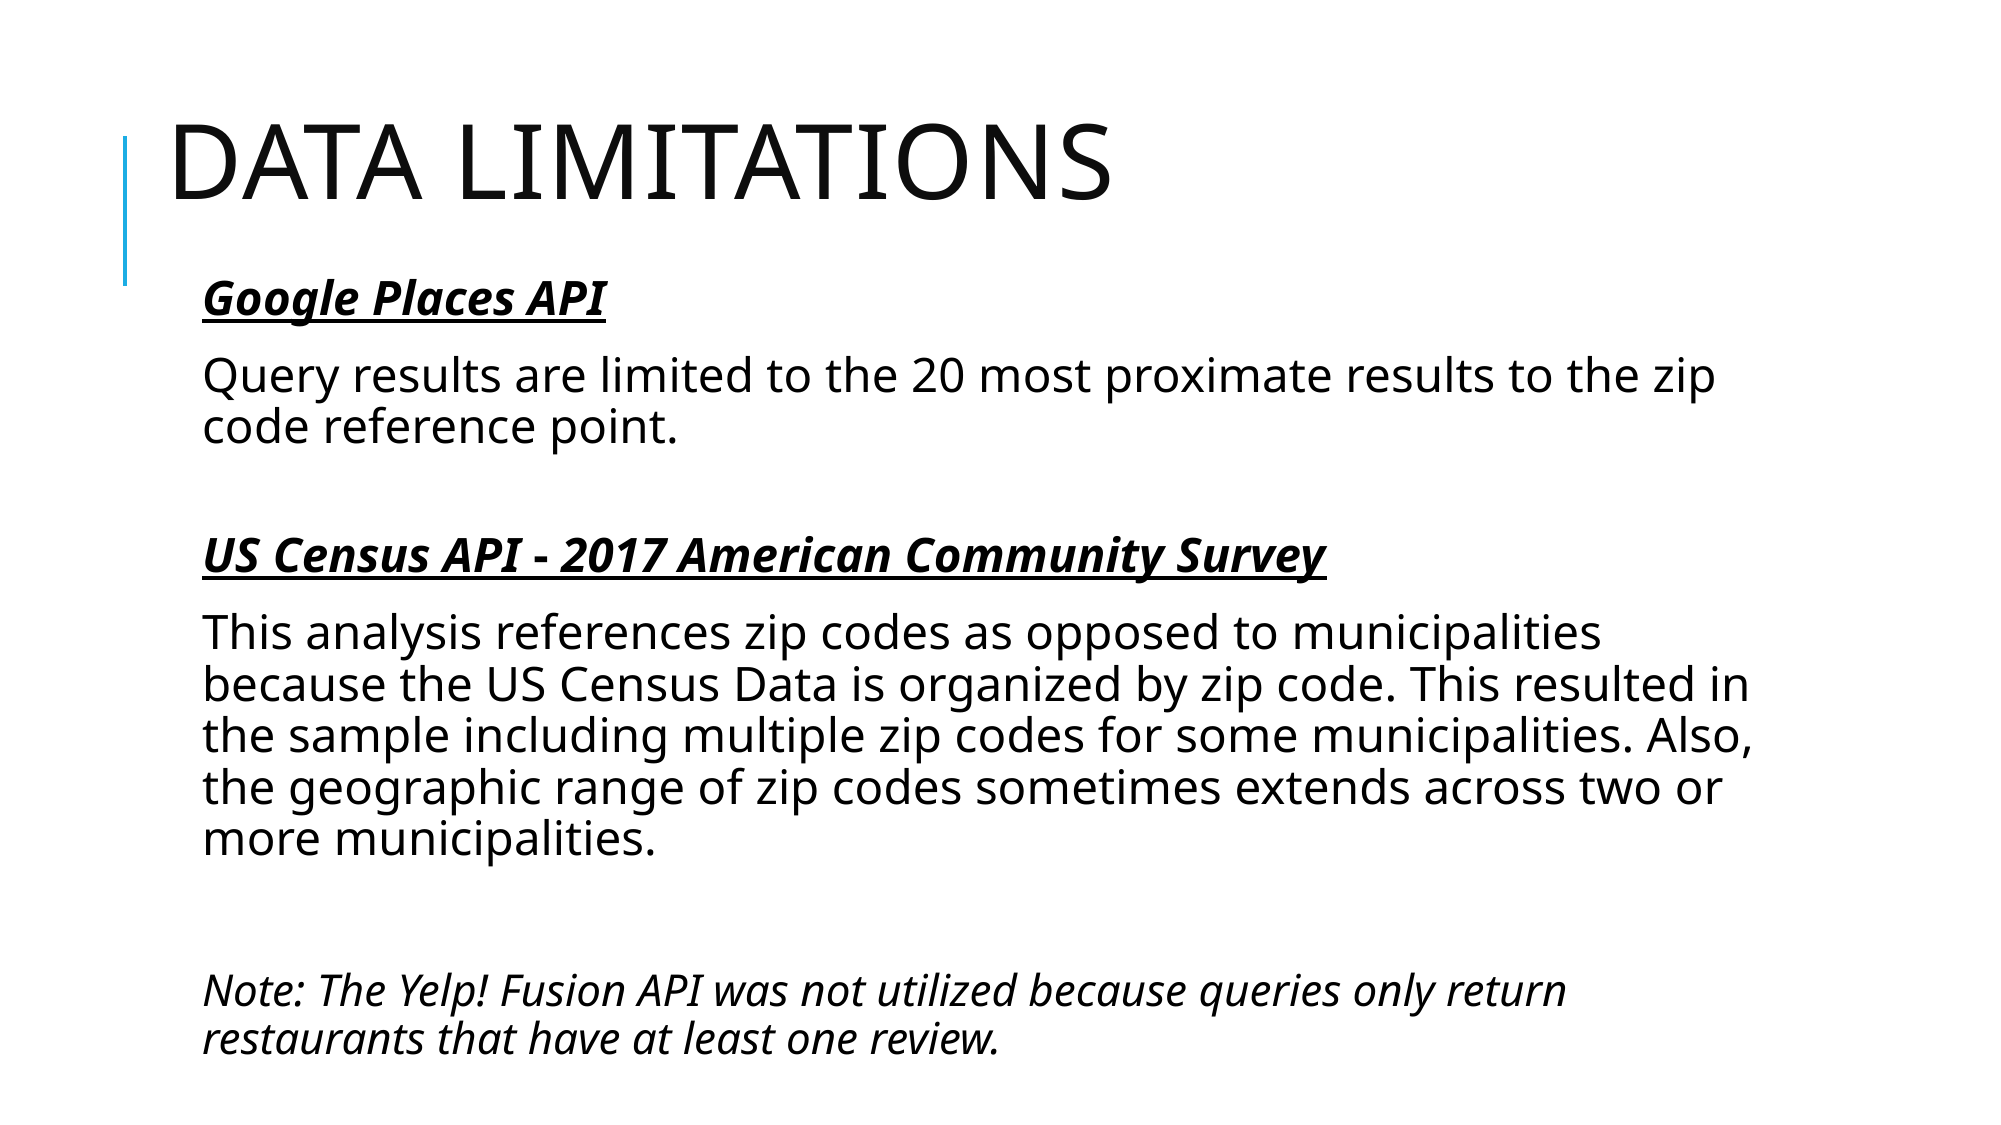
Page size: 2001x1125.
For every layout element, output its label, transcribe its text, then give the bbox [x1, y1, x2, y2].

list Google Places API Query results are limited to the 20 most proximate results to the zip code reference point. US Census API - 2017 American Community Survey This analysis references zip codes as opposed to municipalities because the US Census Data is organized by zip code. This resulted in the sample including multiple zip codes for some municipalities. Also, the geographic range of zip codes sometimes extends across two or more municipalities. Note: The Yelp! Fusion API was not utilized because queries only return restaurants that have at least one review. [181, 266, 1776, 1079]
title DATA LIMITATIONS [151, 96, 1746, 244]
